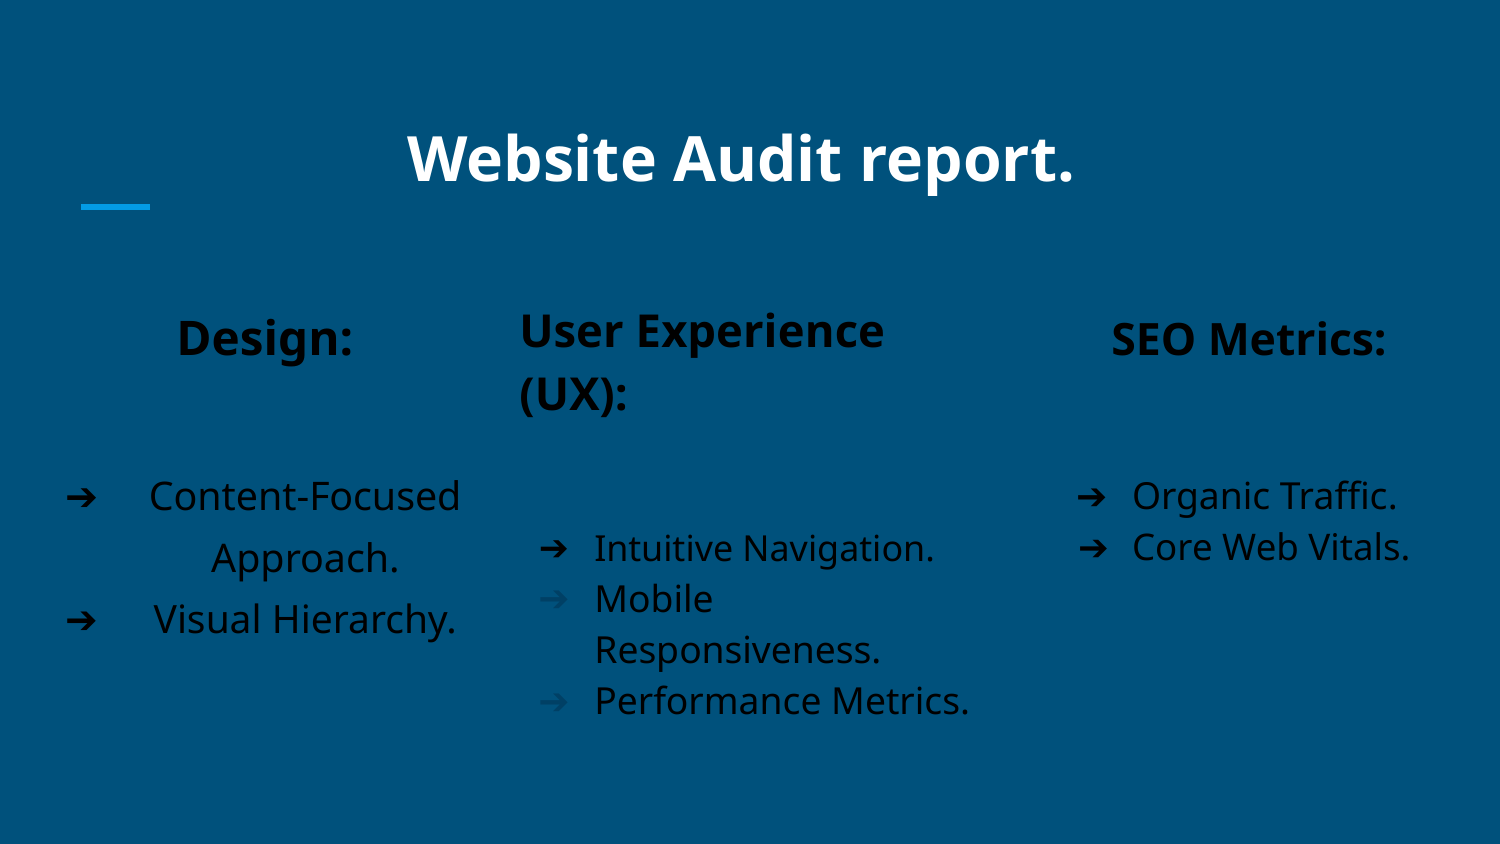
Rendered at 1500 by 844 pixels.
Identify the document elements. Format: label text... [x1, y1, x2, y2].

text_box SEO Metrics: Organic Traffic. Core Web Vitals. [1042, 288, 1456, 583]
list Design: Content-Focused Approach. Visual Hierarchy. [50, 279, 480, 713]
text_box User Experience (UX): Intuitive Navigation. Mobile Responsiveness. Performance Metrics. [504, 279, 1018, 795]
title Website Audit report. [126, 79, 1358, 236]
